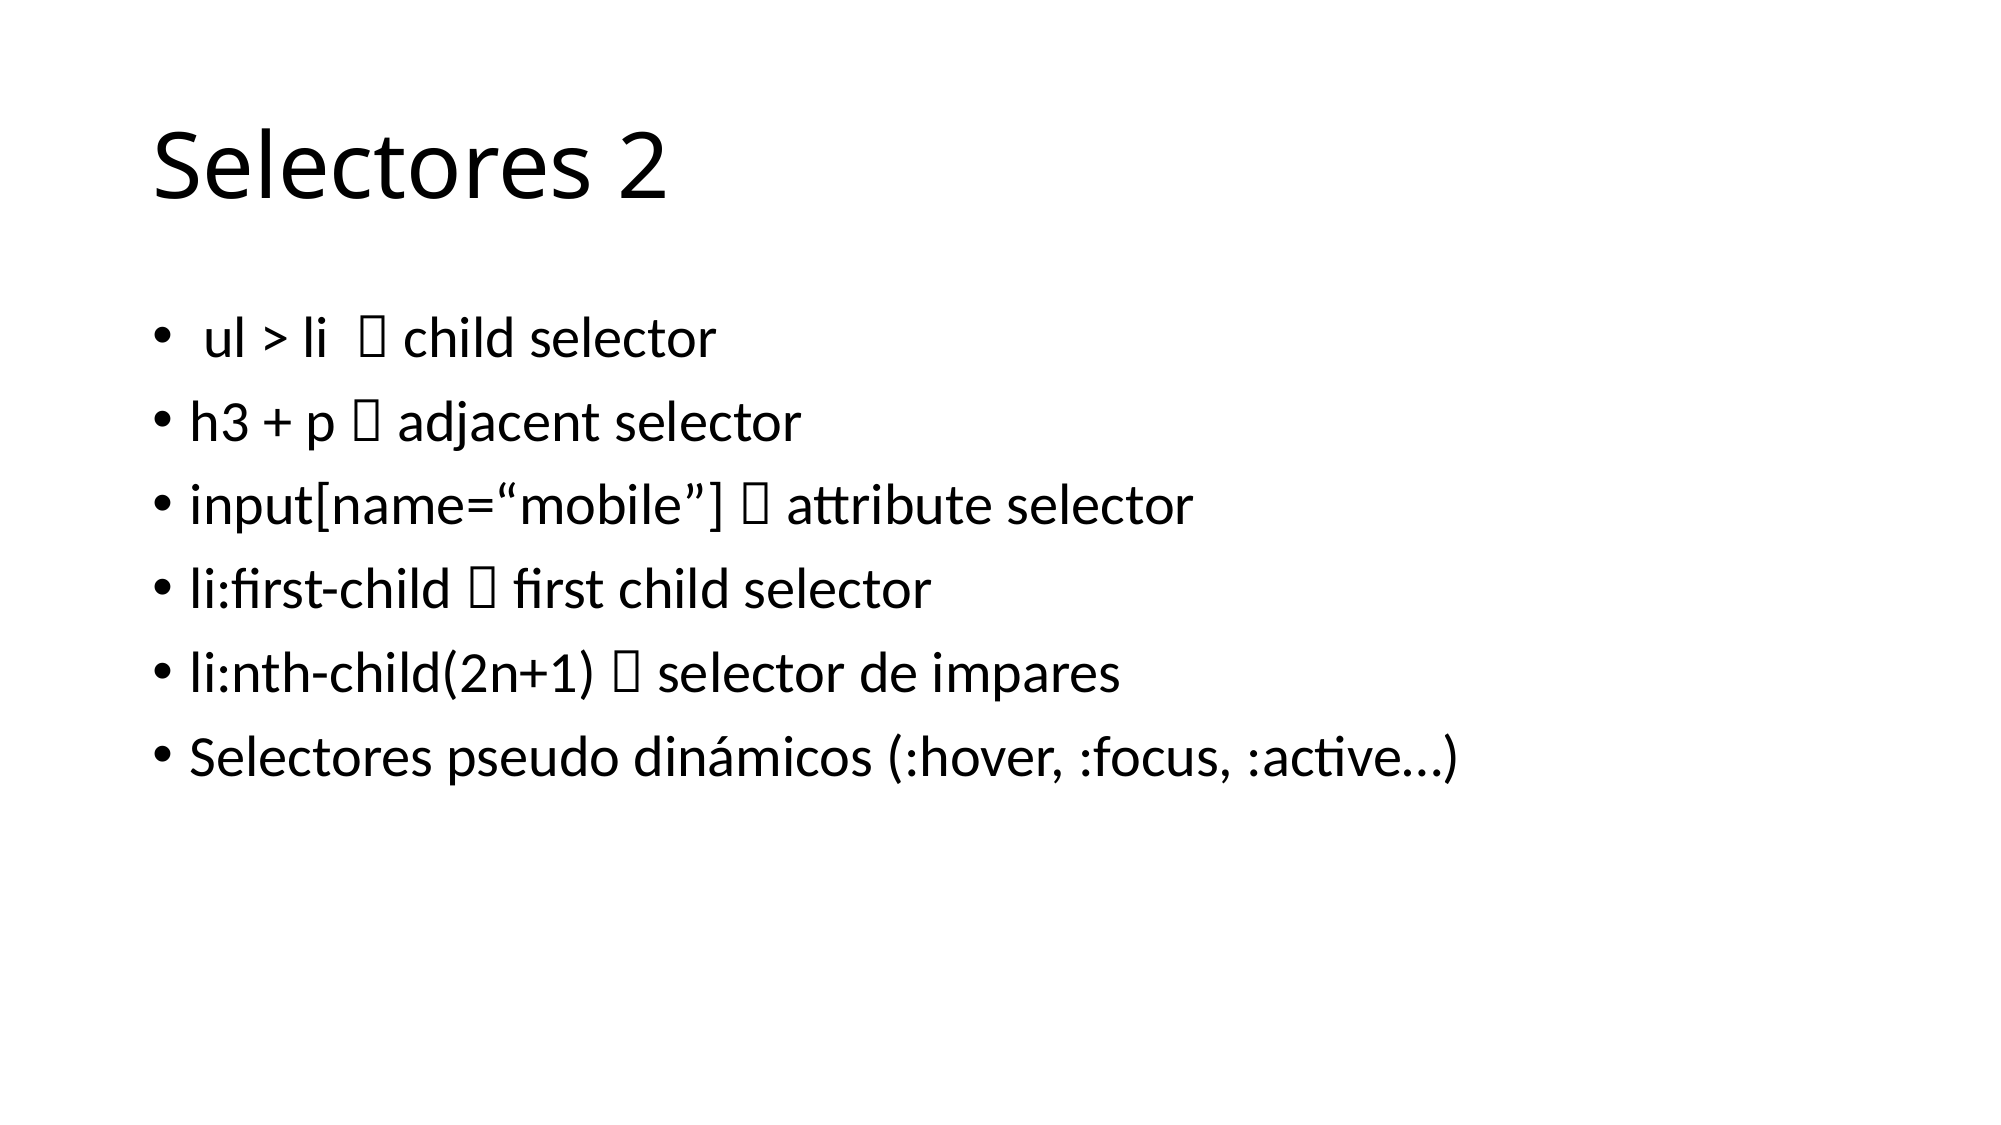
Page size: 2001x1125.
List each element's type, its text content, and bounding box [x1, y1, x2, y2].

list ul > li  child selector h3 + p  adjacent selector input[name=“mobile”]  attribute selector li:first-child  first child selector li:nth-child(2n+1)  selector de impares Selectores pseudo dinámicos (:hover, :focus, :active…) [137, 299, 1863, 1014]
title Selectores 2 [137, 59, 1863, 278]
